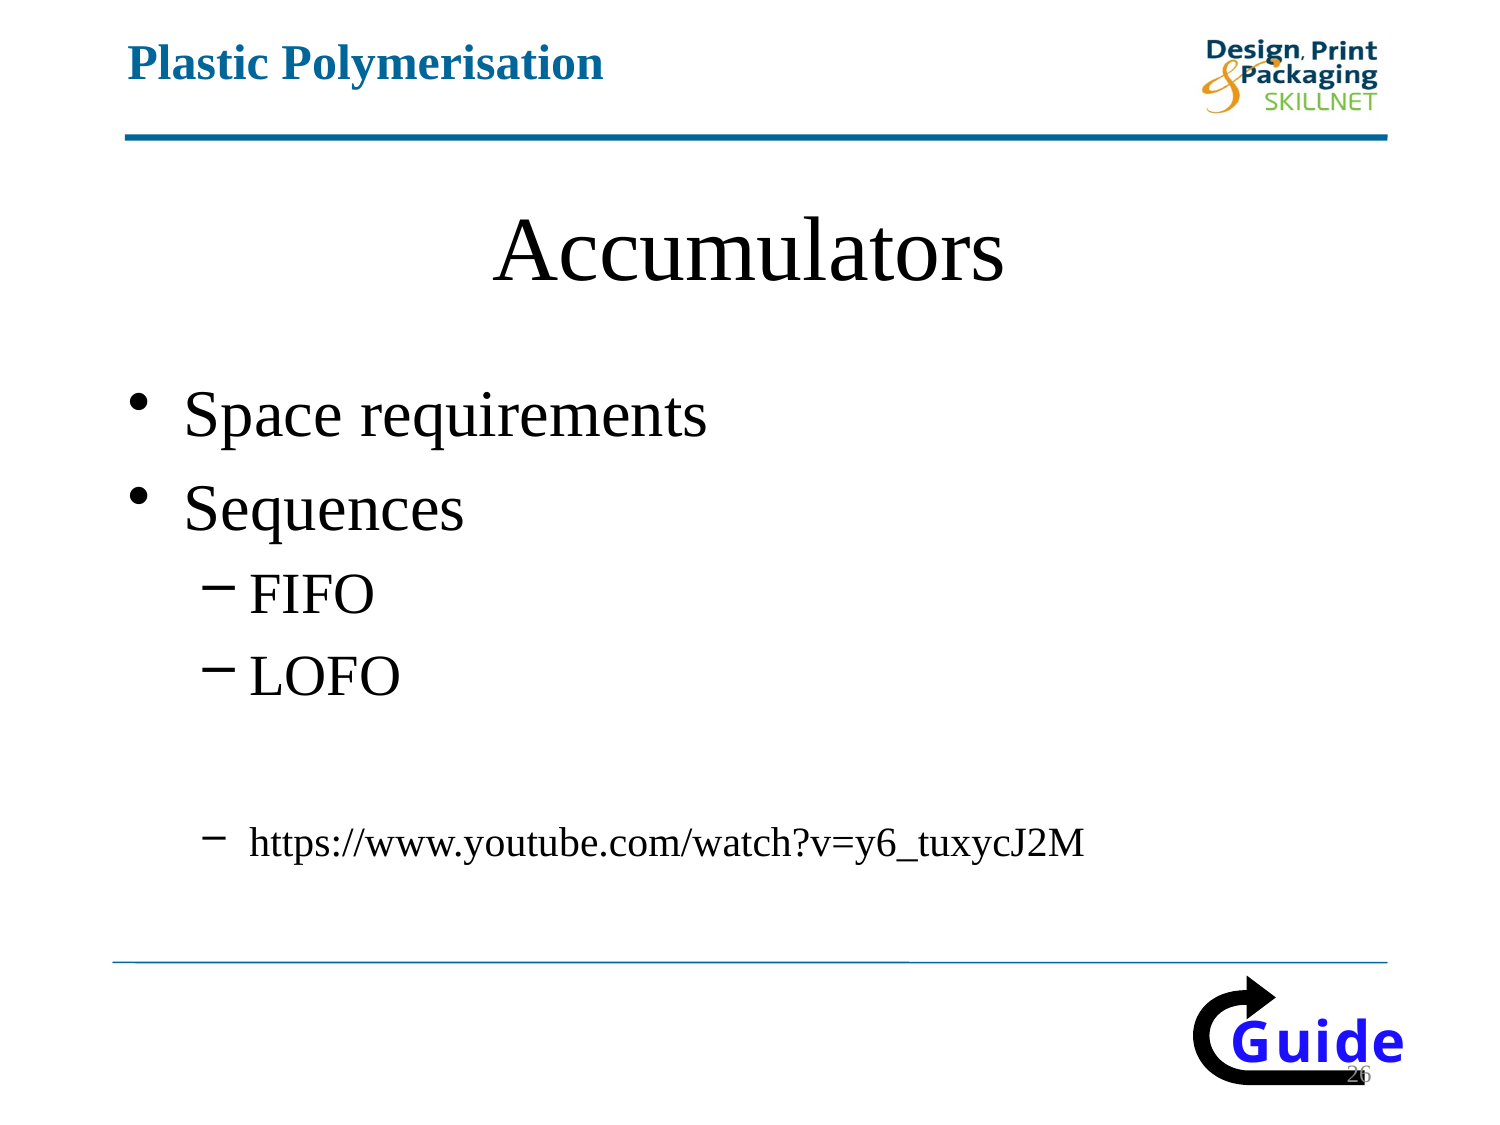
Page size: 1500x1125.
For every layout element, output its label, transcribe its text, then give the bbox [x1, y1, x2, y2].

slide_number 26 [1210, 1042, 1387, 1103]
picture [1192, 31, 1387, 121]
title Accumulators [112, 149, 1388, 338]
list Space requirements Sequences FIFO LOFO https://www.youtube.com/watch?v=y6_tuxycJ2M [112, 362, 1388, 963]
